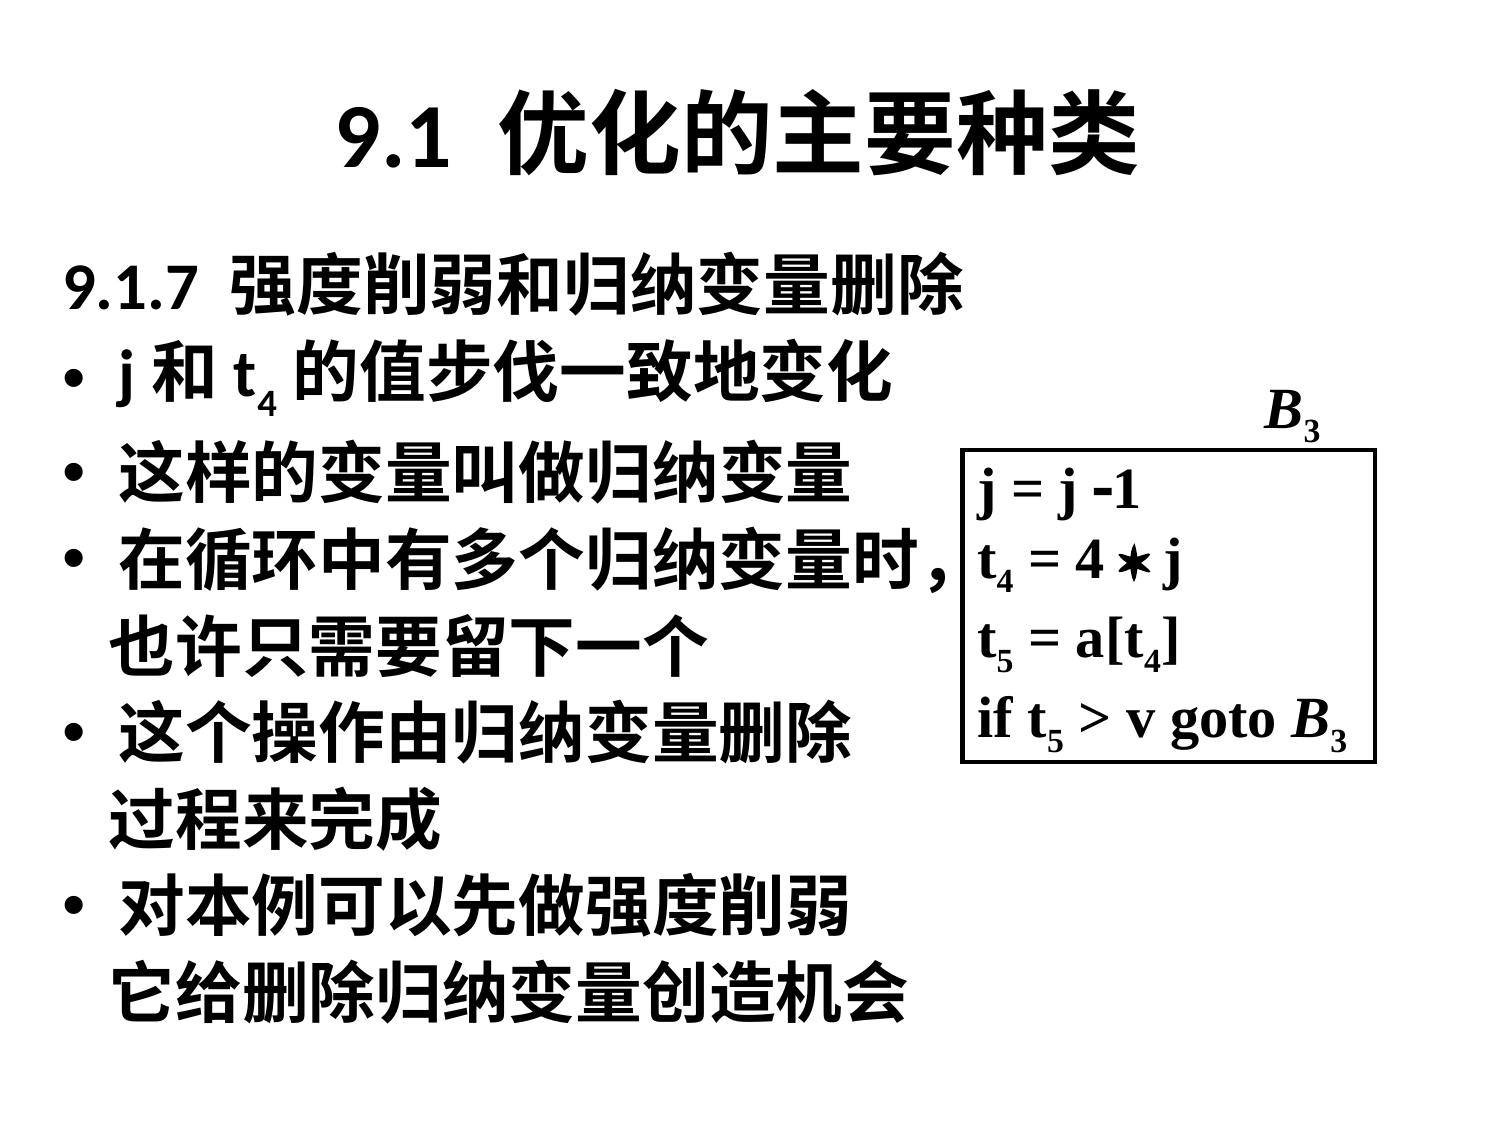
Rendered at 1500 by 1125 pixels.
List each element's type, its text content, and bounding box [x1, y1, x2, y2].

list 9.1.7 强度削弱和归纳变量删除 j和t4的值步伐一致地变化 这样的变量叫做归纳变量 在循环中有多个归纳变量时， 也许只需要留下一个 这个操作由归纳变量删除 过程来完成 对本例可以先做强度削弱 它给删除归纳变量创造机会 [47, 235, 1452, 1063]
title 9.1 优化的主要种类 [62, 37, 1413, 225]
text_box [962, 362, 1376, 763]
